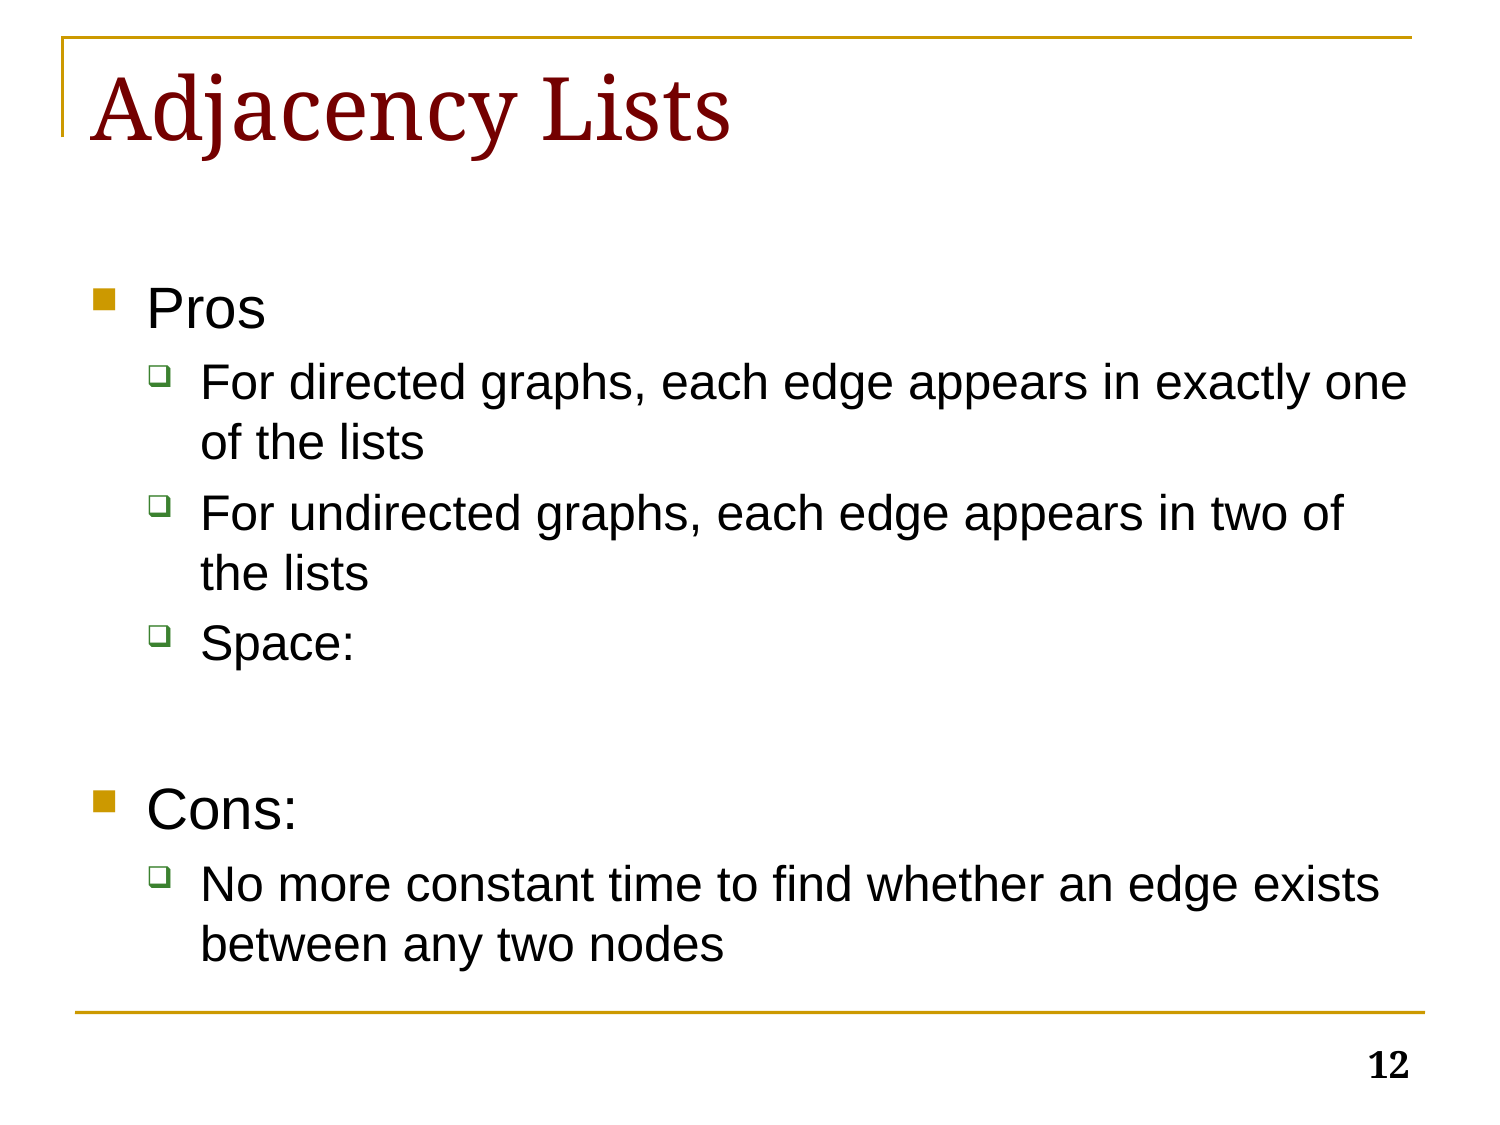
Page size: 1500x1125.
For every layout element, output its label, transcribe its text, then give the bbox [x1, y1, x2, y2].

slide_number 12 [1074, 1023, 1426, 1100]
title Adjacency Lists [74, 45, 1426, 233]
